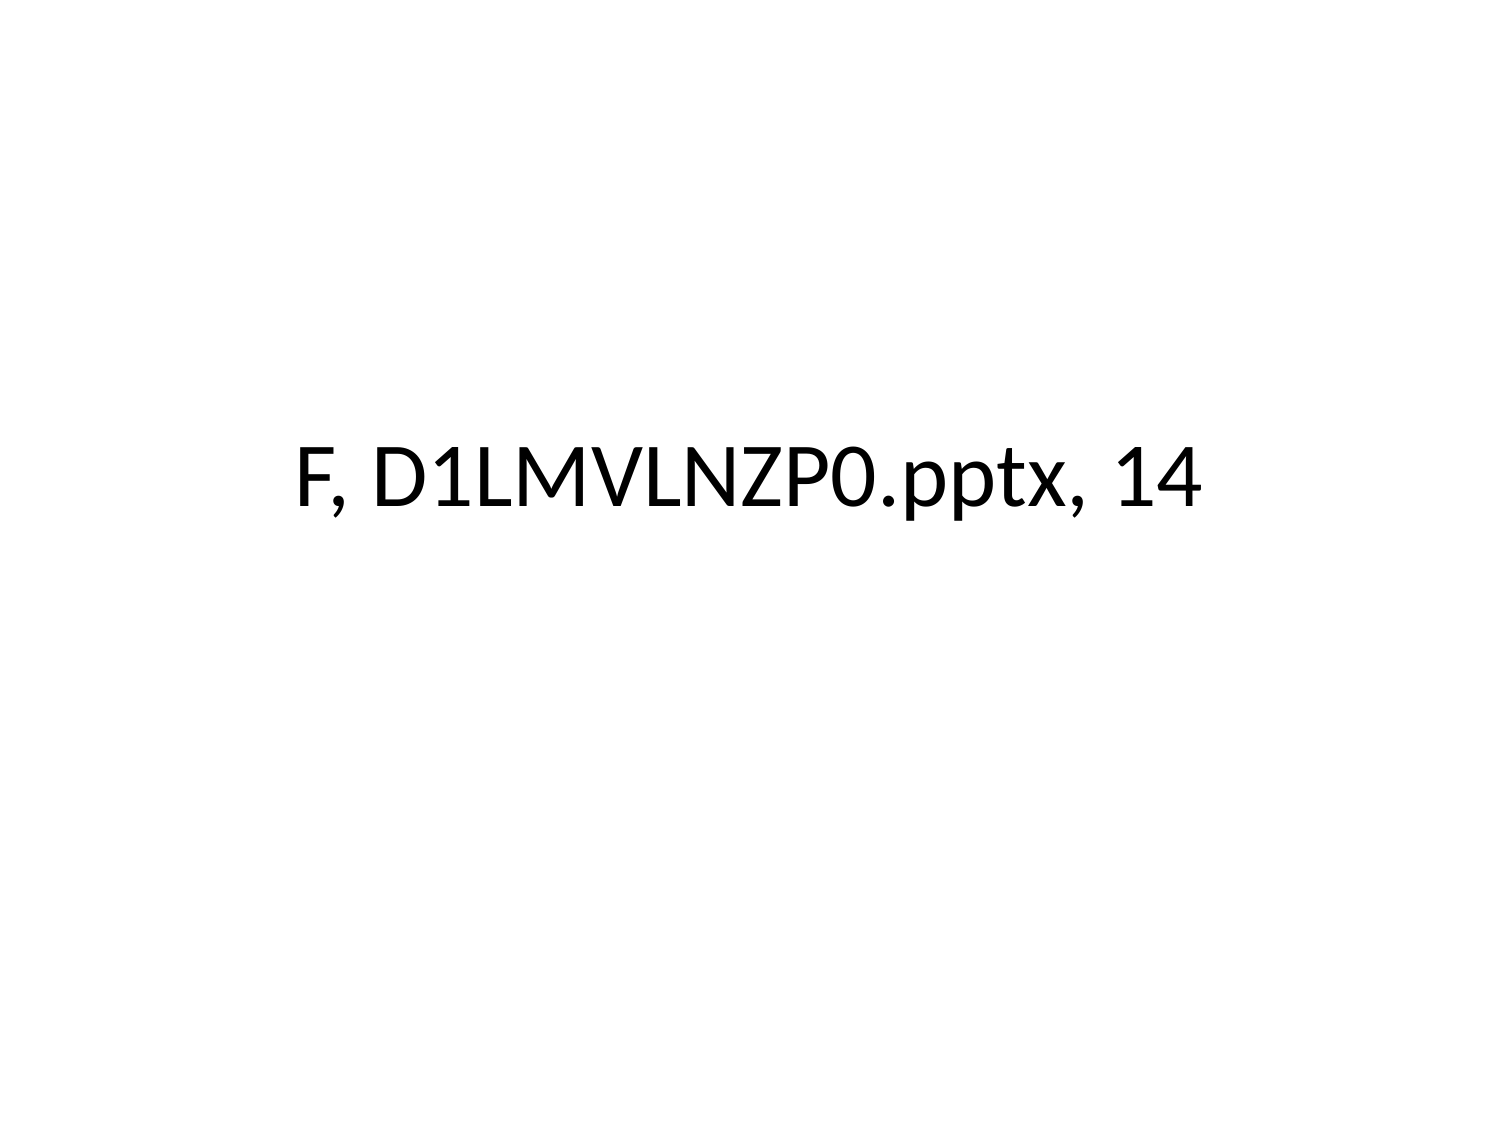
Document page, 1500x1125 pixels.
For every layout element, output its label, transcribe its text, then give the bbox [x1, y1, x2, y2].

title F, D1LMVLNZP0.pptx, 14 [112, 349, 1388, 591]
